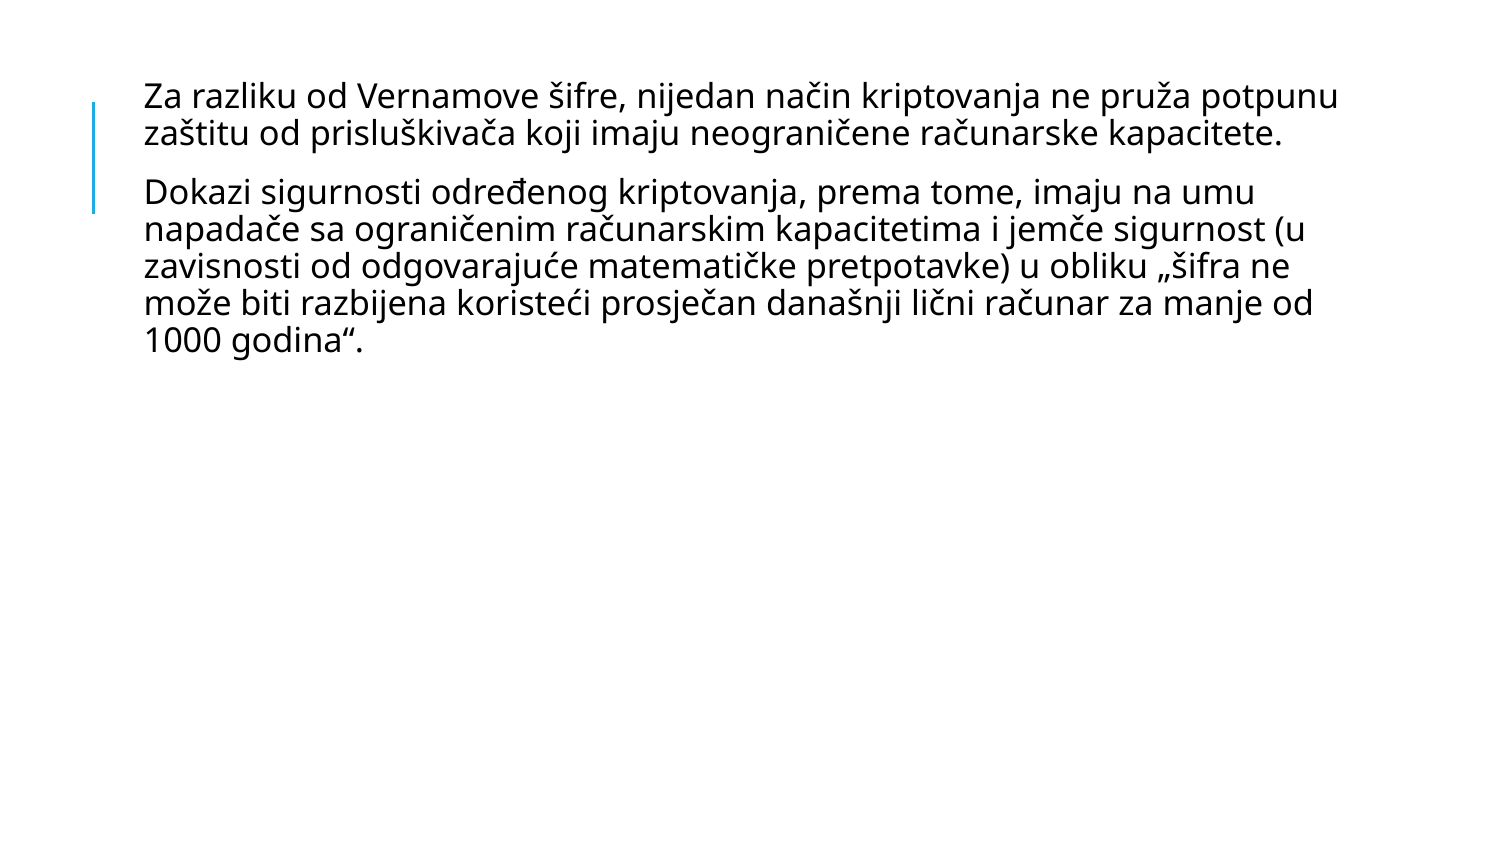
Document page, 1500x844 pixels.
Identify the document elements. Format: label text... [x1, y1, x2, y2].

list Za razliku od Vernamove šifre, nijedan način kriptovanja ne pruža potpunu zaštitu od prisluškivača koji imaju neograničene računarske kapacitete. Dokazi sigurnosti određenog kriptovanja, prema tome, imaju na umu napadače sa ograničenim računarskim kapacitetima i jemče sigurnost (u zavisnosti od odgovarajuće matematičke pretpotavke) u obliku „šifra ne može biti razbijena koristeći prosječan današnji lični računar za manje od 1000 godina“. [125, 71, 1350, 772]
